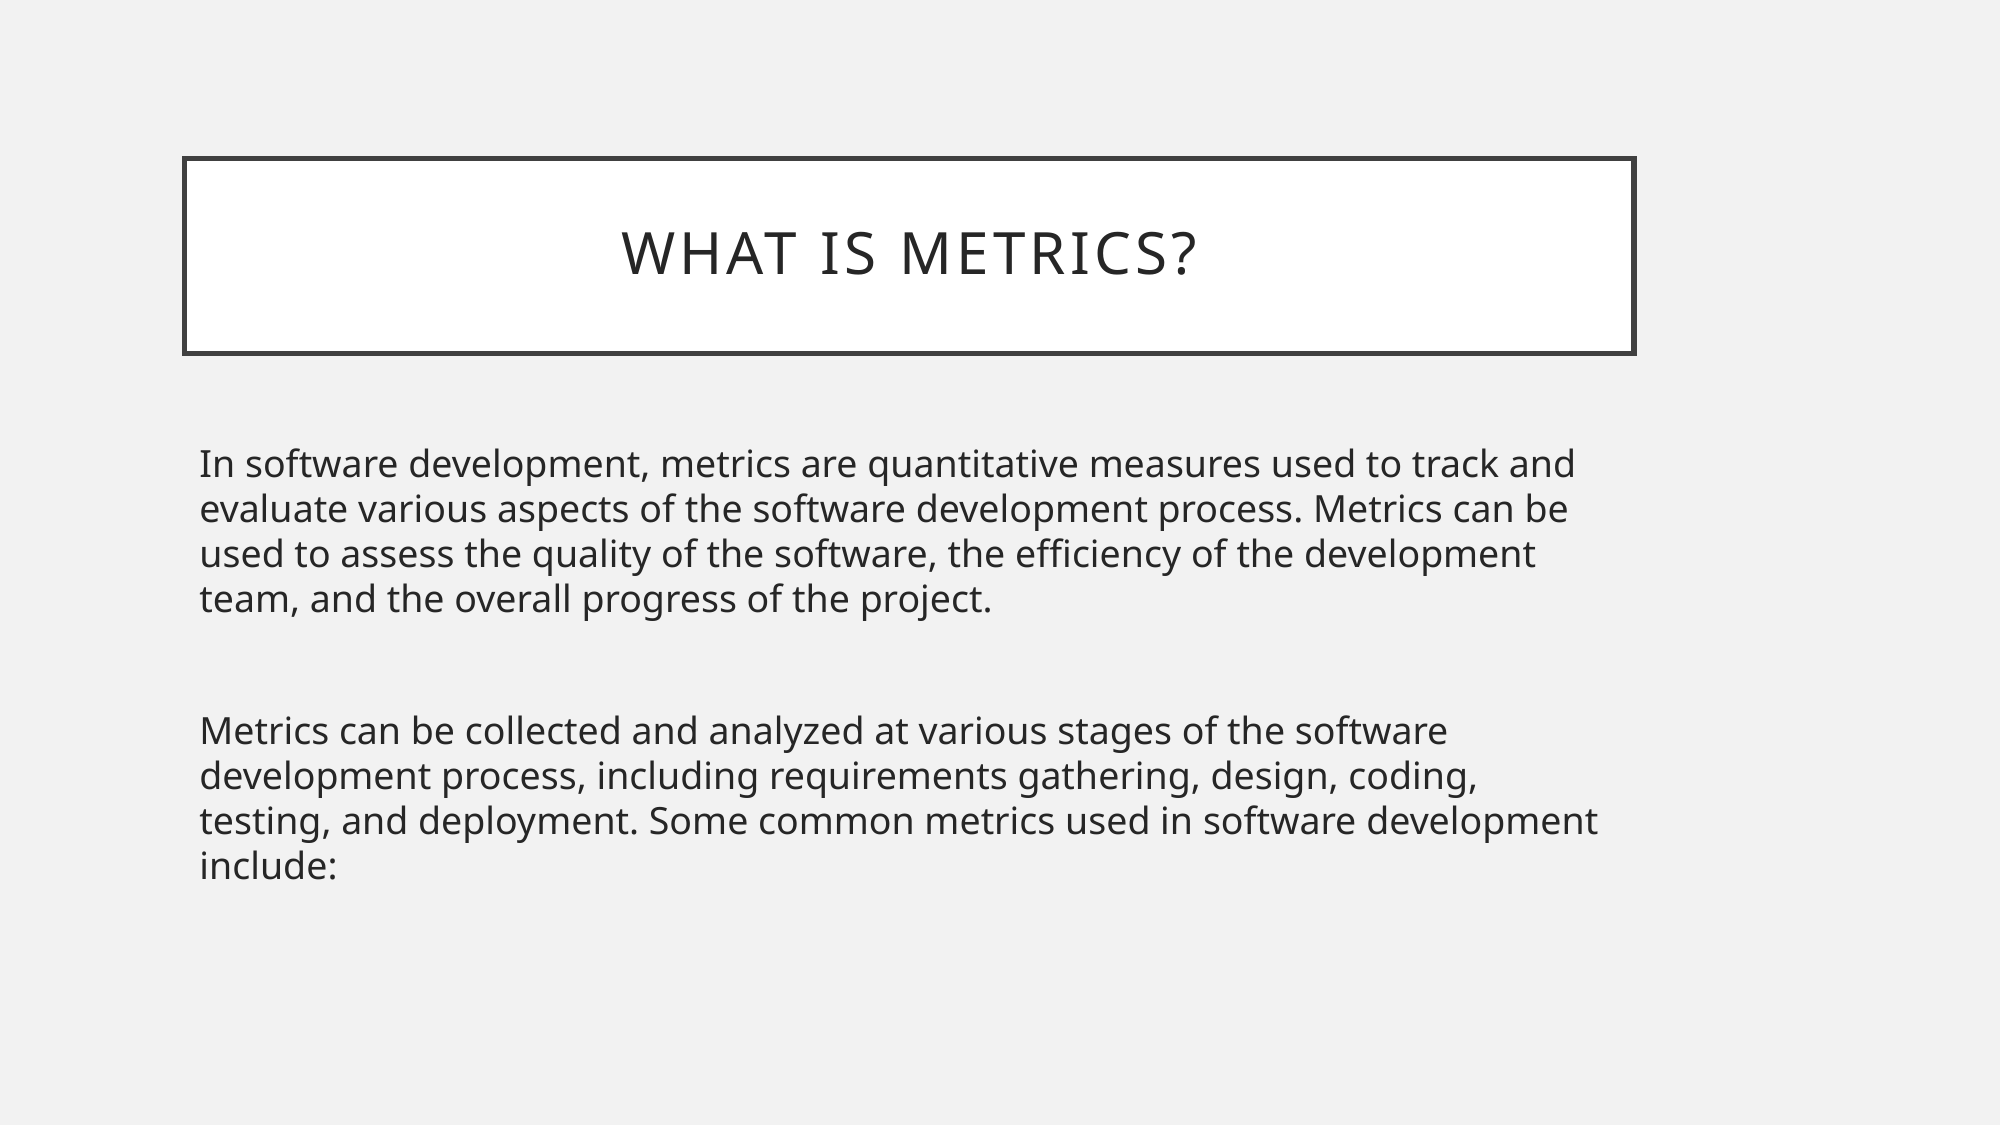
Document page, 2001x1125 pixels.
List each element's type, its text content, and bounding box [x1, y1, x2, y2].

title What is METRICS? [182, 156, 1637, 356]
list In software development, metrics are quantitative measures used to track and evaluate various aspects of the software development process. Metrics can be used to assess the quality of the software, the efficiency of the development team, and the overall progress of the project. Metrics can be collected and analyzed at various stages of the software development process, including requirements gathering, design, coding, testing, and deployment. Some common metrics used in software development include: [184, 432, 1634, 942]
